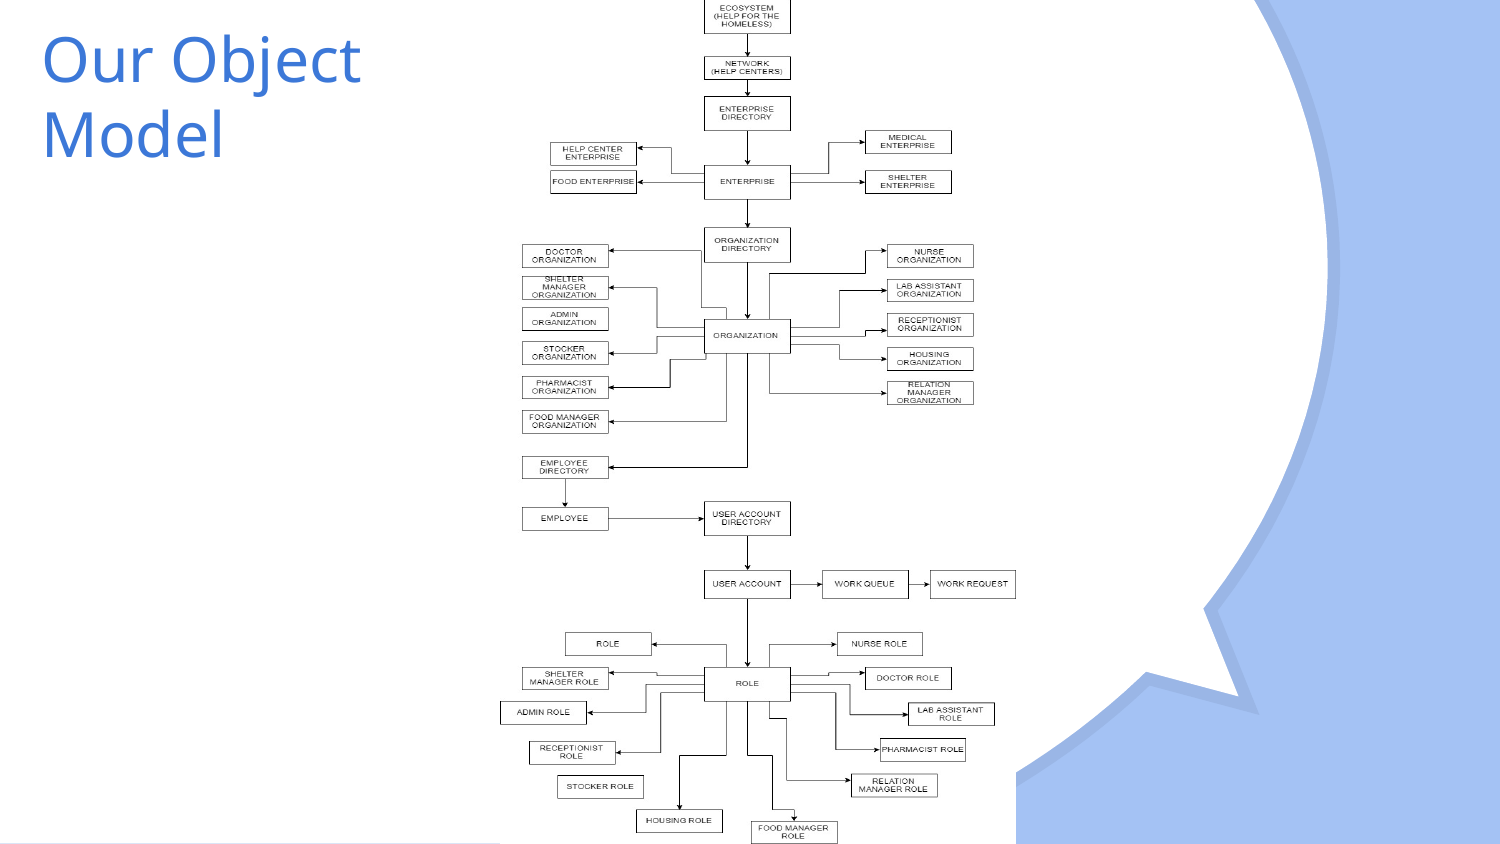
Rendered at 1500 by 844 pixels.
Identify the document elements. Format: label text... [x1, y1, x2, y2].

title Our Object Model [26, 62, 405, 185]
picture [500, 0, 1017, 844]
